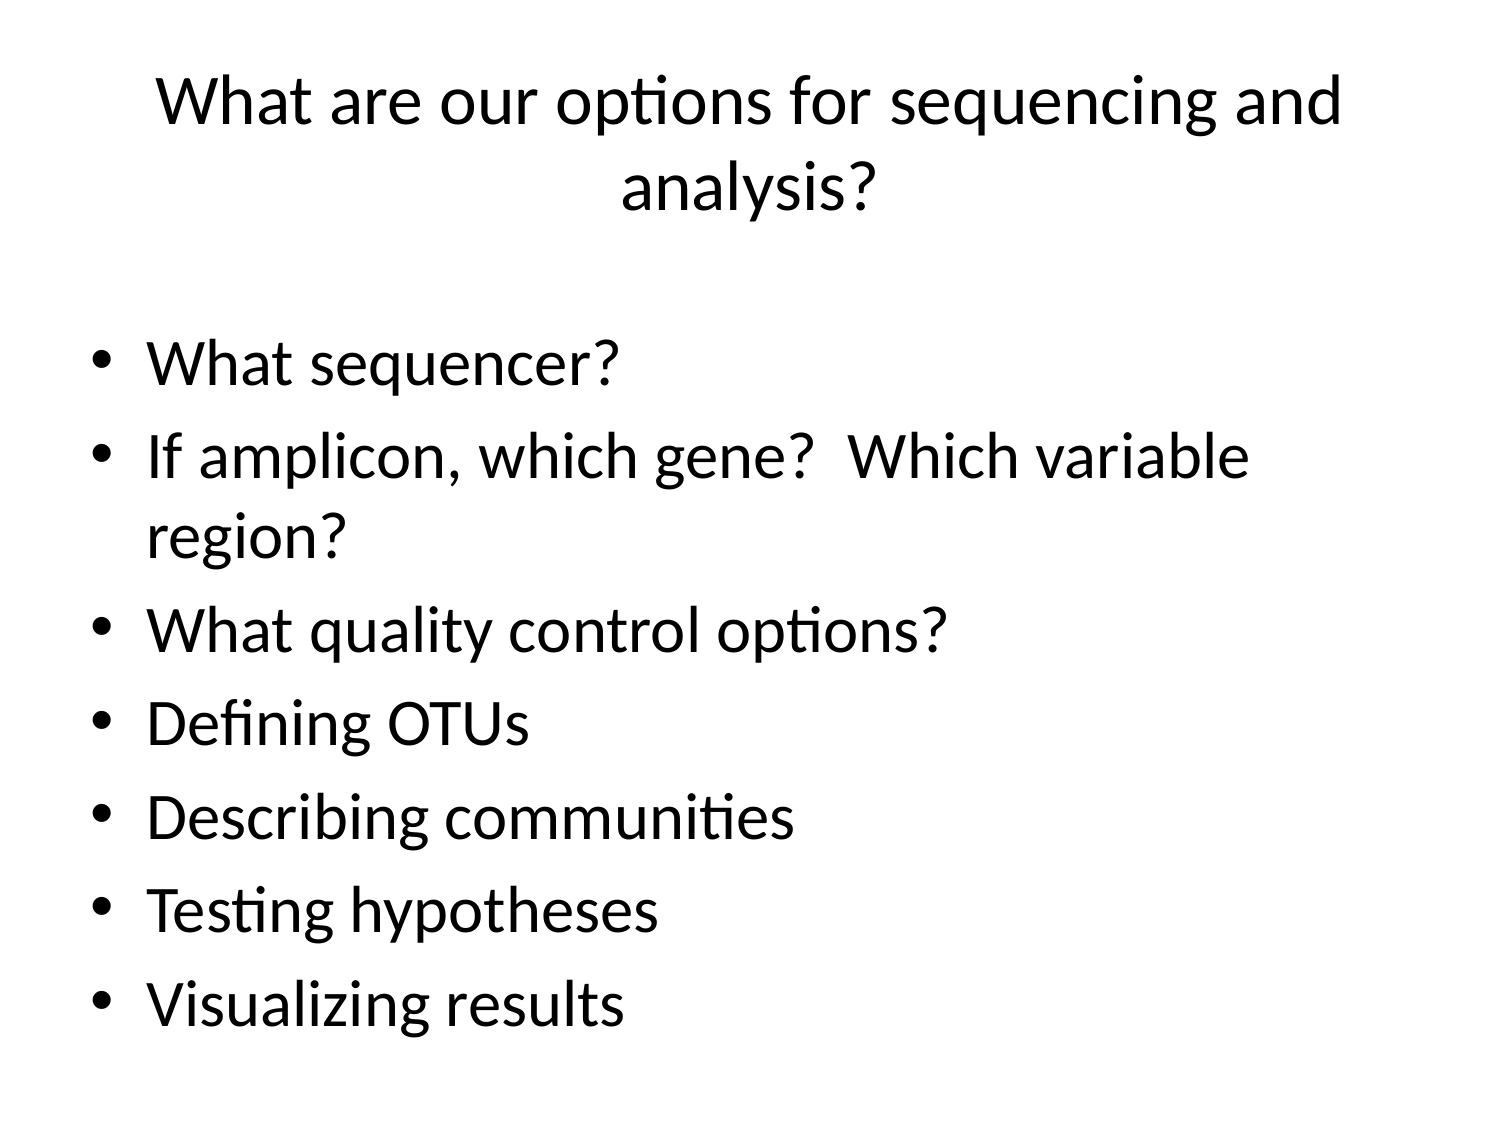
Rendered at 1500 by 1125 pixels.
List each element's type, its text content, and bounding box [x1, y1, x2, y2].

title What are our options for sequencing and analysis? [75, 45, 1425, 233]
list What sequencer? If amplicon, which gene? Which variable region? What quality control options? Defining OTUs Describing communities Testing hypotheses Visualizing results [75, 311, 1425, 1054]
